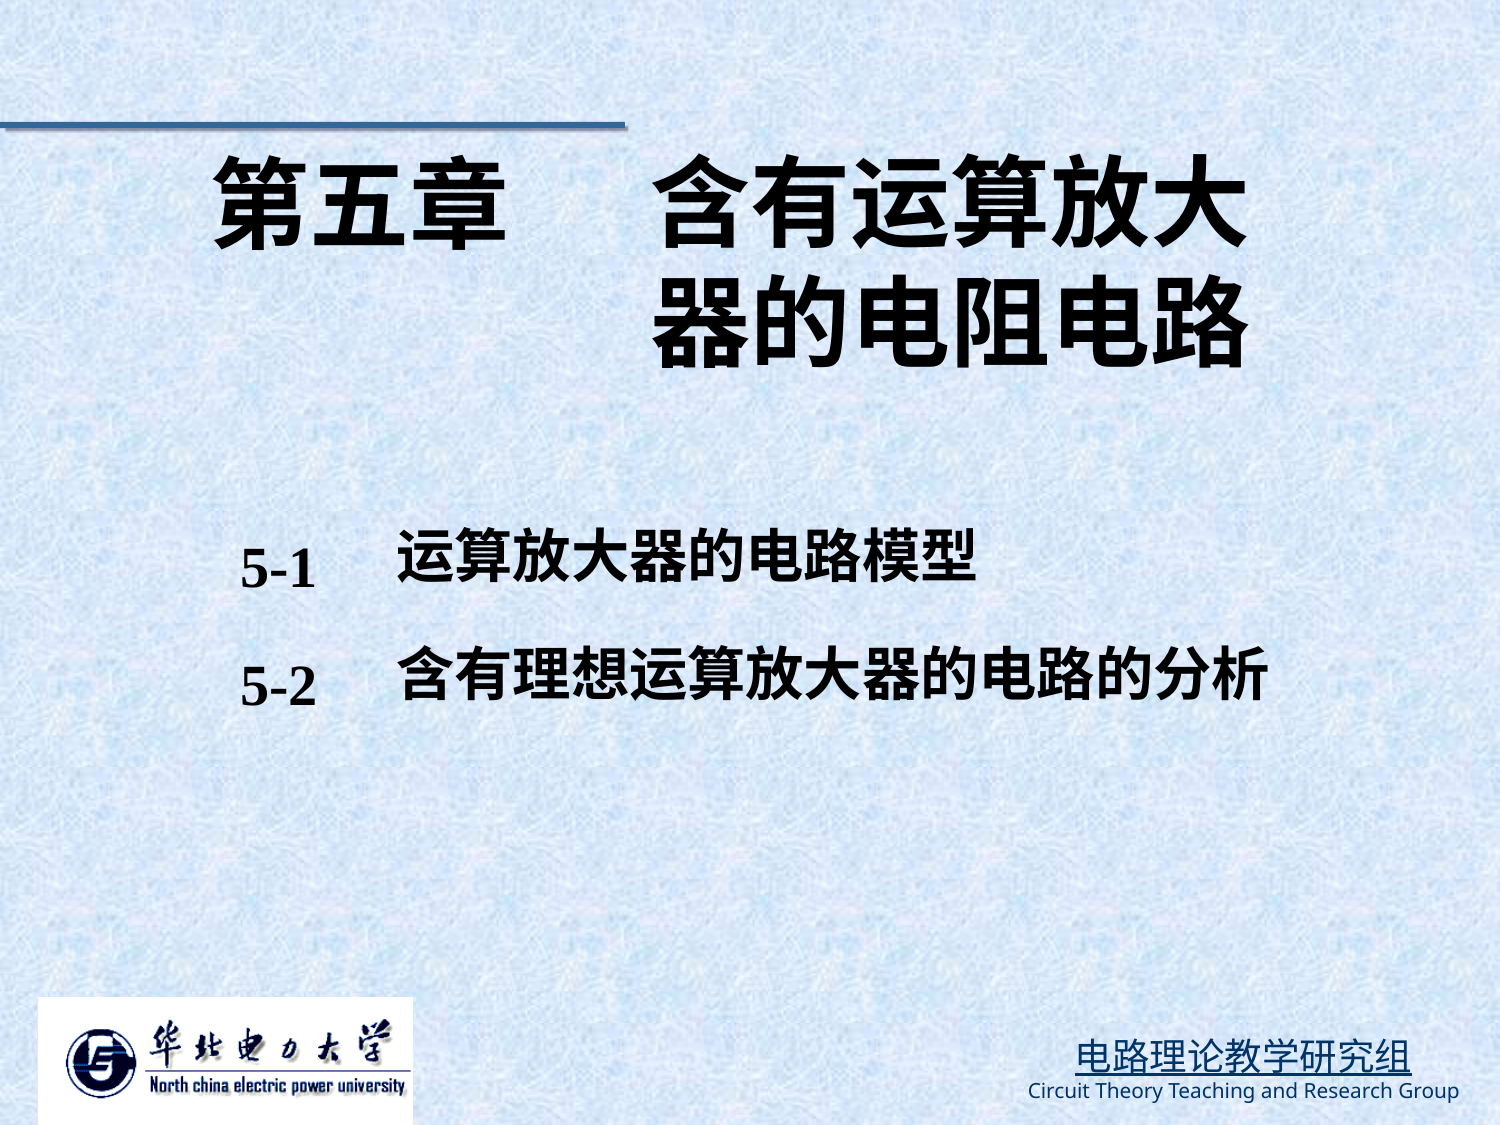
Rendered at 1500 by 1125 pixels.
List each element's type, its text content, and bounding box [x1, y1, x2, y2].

text_box 5-1 [225, 521, 350, 607]
text_box 5-2 [225, 639, 409, 725]
text_box 运算放大器的电路模型 [381, 512, 1294, 597]
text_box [194, 131, 1294, 388]
text_box 含有理想运算放大器的电路的分析 [381, 629, 1294, 715]
picture [0, 0, 1500, 1125]
